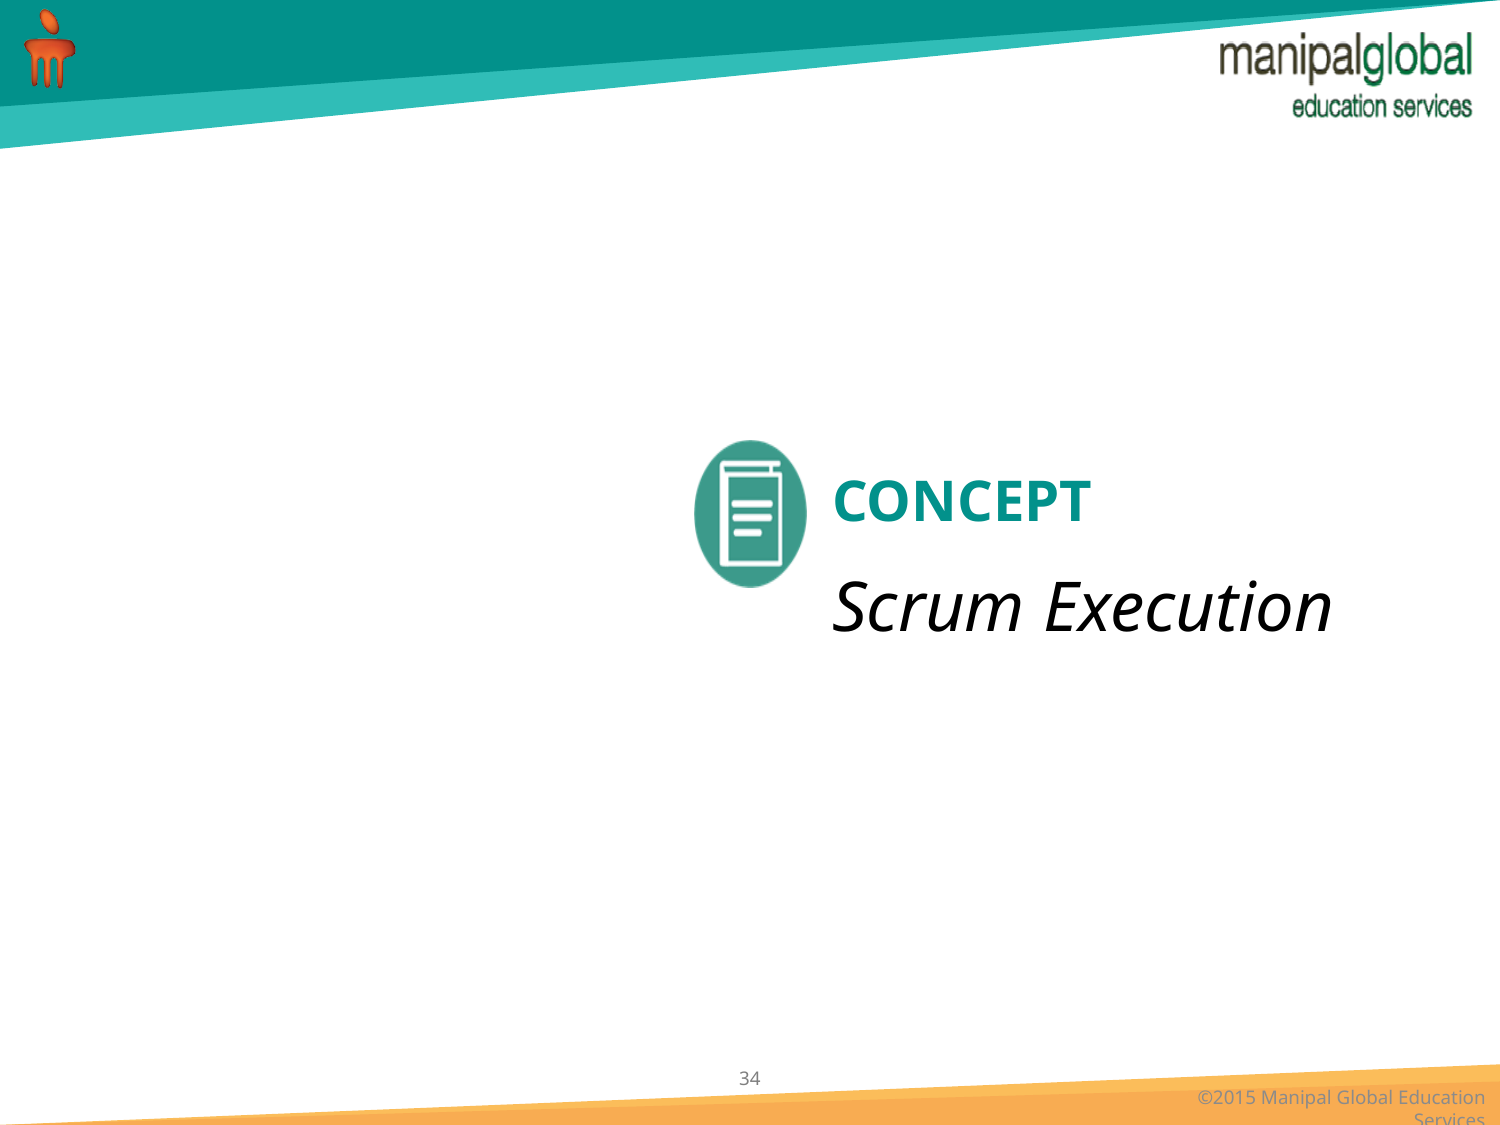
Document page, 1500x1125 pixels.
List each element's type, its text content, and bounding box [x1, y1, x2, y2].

picture [21, 6, 78, 91]
picture [694, 440, 807, 588]
list Scrum Execution [817, 564, 1407, 811]
picture [1210, 21, 1493, 125]
